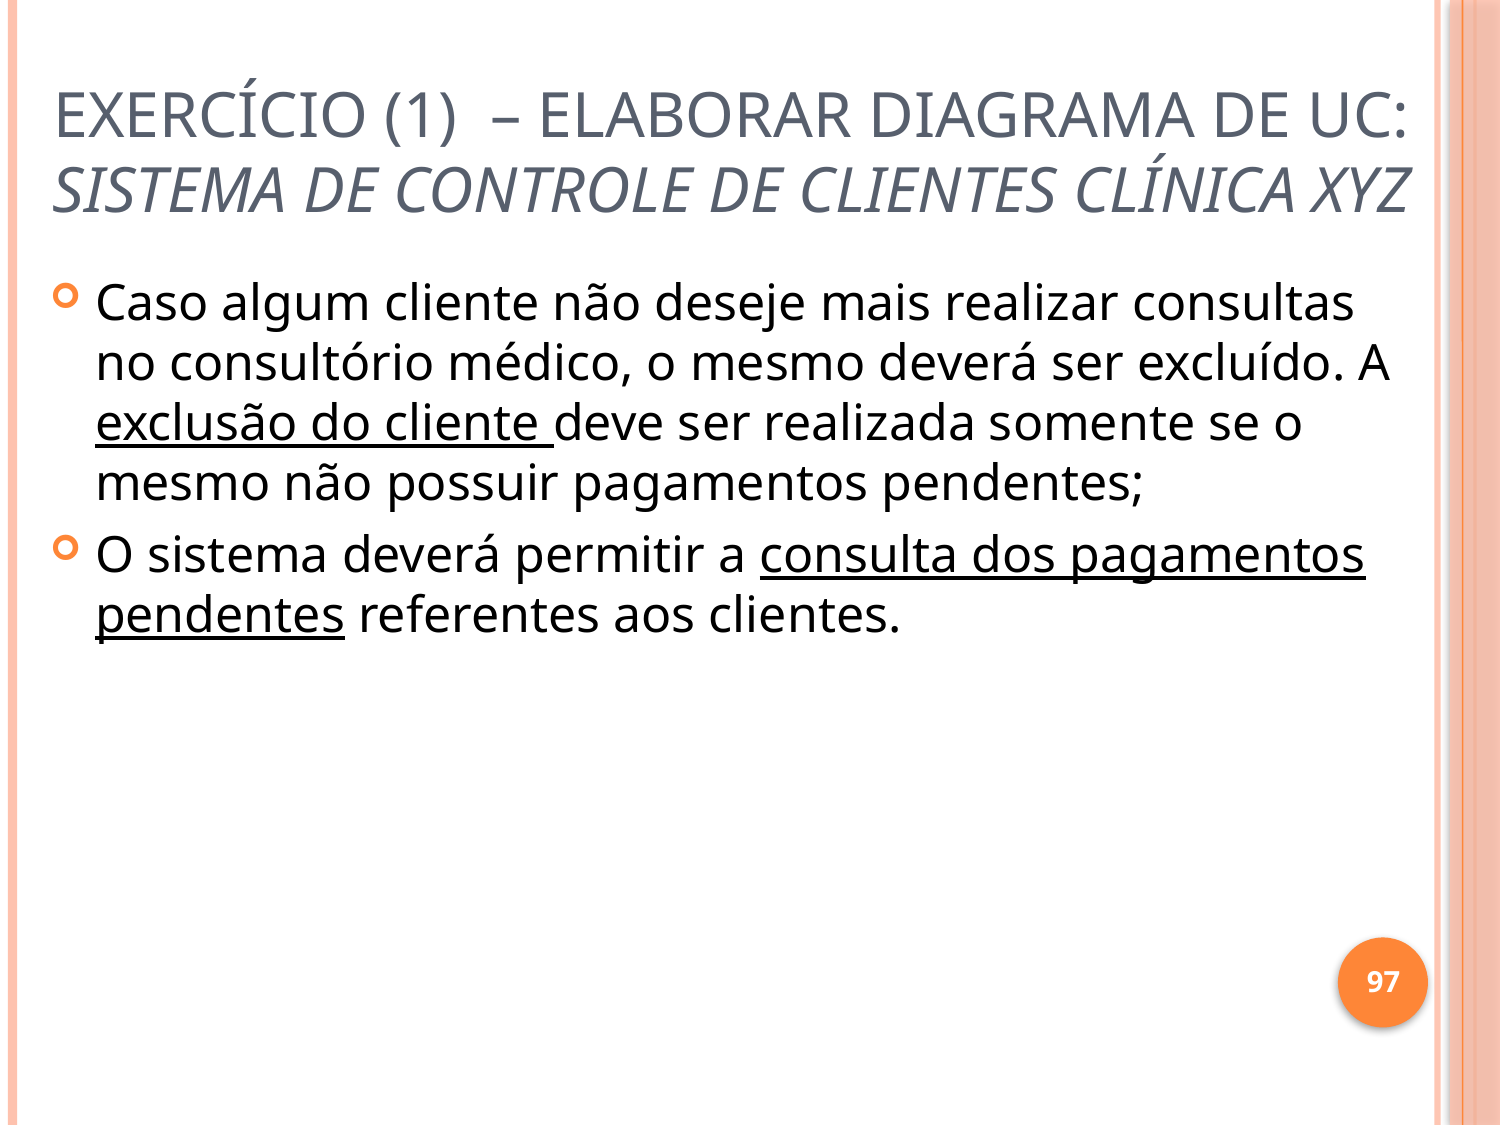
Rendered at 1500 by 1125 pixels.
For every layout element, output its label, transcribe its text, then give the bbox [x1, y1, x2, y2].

list Caso algum cliente não deseje mais realizar consultas no consultório médico, o mesmo deverá ser excluído. A exclusão do cliente deve ser realizada somente se o mesmo não possuir pagamentos pendentes; O sistema deverá permitir a consulta dos pagamentos pendentes referentes aos clientes. [35, 262, 1418, 1062]
slide_number 97 [1333, 940, 1434, 1027]
title Exercício (1) – Elaborar Diagrama de UC: Sistema de Controle de Clientes Clínica XYZ [23, 45, 1442, 233]
